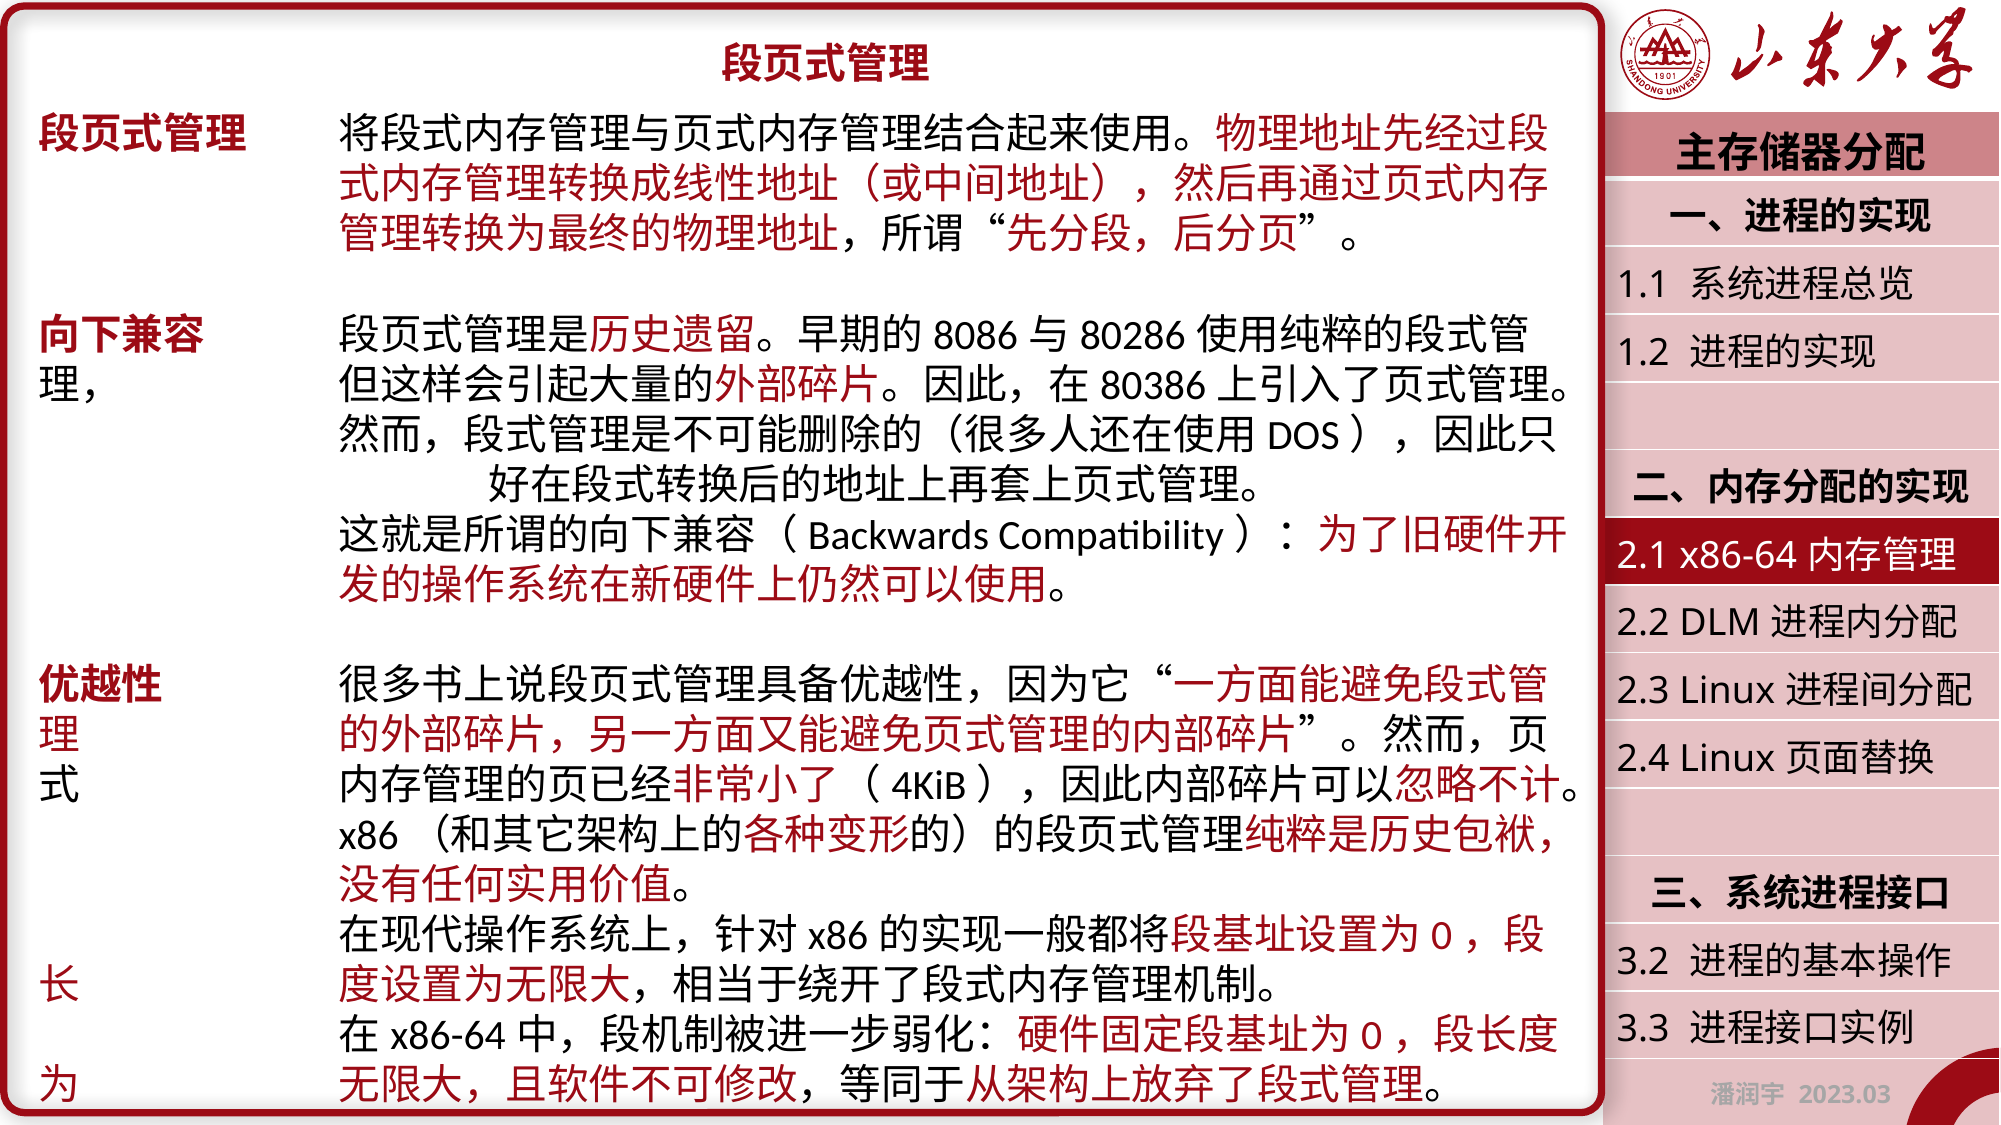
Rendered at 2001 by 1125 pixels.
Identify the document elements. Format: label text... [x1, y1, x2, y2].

table_header 主存储器分配 [1610, 450, 1614, 516]
text_box 段页式管理 [371, 29, 1279, 95]
table_cell 2.2 DLM进程内分配 [1610, 924, 1614, 990]
table_cell 二、内存分配的实现 [1618, 450, 1999, 516]
table_cell 潘润宇 2023.03 [1610, 181, 1614, 245]
table_cell 二、内存分配的实现 [1610, 789, 1614, 855]
table_cell 一、进程的实现 [1610, 518, 1614, 584]
table_cell 潘润宇 2023.03 [1603, 1059, 1999, 1125]
table_cell 一、进程的实现 [1618, 181, 1999, 245]
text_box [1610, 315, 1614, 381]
text_box [2, 4, 1603, 1114]
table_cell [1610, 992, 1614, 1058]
table_cell 1.2 进程的实现 [1610, 653, 1614, 719]
table_cell [1618, 383, 1999, 449]
table_cell 1.1 系统进程总览 [1618, 247, 1999, 313]
table_cell 3.3 进程接口实例 [1619, 992, 1999, 1058]
table_cell 3.2 进程的基本操作 [1619, 924, 1999, 990]
table_cell 2.3 Linux进程间分配 [1619, 653, 1999, 719]
table_header 主存储器分配 [1618, 112, 1999, 176]
table_cell 1.2 进程的实现 [1618, 315, 1999, 381]
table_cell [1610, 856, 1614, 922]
table_cell [1610, 721, 1614, 787]
table_cell 3.3 进程接口实例 [1610, 112, 1614, 176]
table_cell 2.4 Linux页面替换 [1619, 721, 1999, 787]
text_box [1610, 383, 1614, 449]
table_cell 2.2 DLM进程内分配 [1619, 586, 1999, 652]
table_cell 三、系统进程接口 [1619, 856, 1999, 922]
table_cell 2.4 Linux页面替换 [1603, 1059, 1614, 1116]
table_cell 1.1 系统进程总览 [1610, 586, 1614, 652]
table_cell 2.1 x86-64内存管理 [1619, 518, 1999, 584]
table_cell [1619, 789, 1999, 855]
text_box [1610, 247, 1614, 313]
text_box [1620, 5, 1977, 100]
